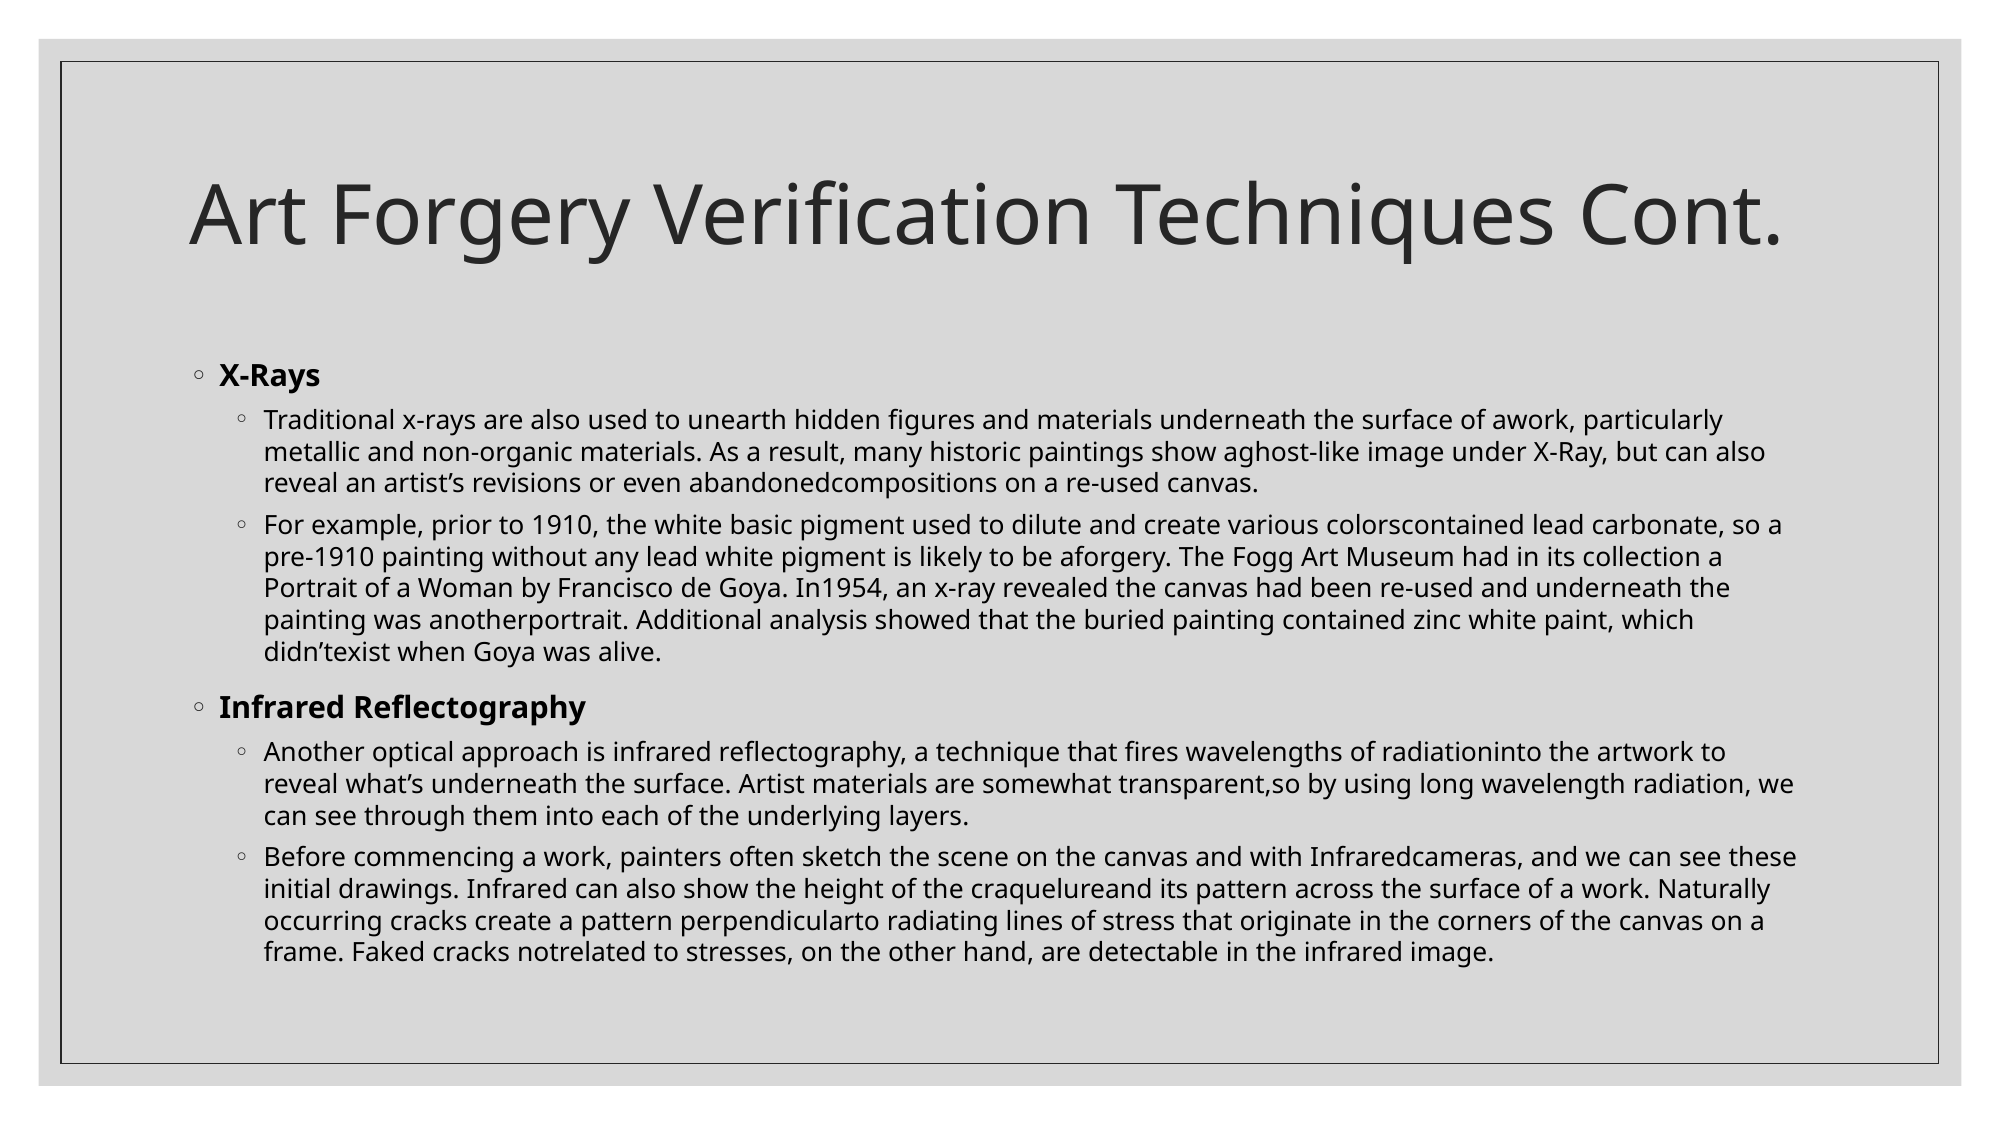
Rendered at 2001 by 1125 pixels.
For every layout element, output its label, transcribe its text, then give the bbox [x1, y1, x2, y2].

title Art Forgery Verification Techniques Cont. [174, 105, 1825, 331]
list X-Rays Traditional x-rays are also used to unearth hidden figures and materials underneath the surface of awork, particularly metallic and non-organic materials. As a result, many historic paintings show aghost-like image under X-Ray, but can also reveal an artist’s revisions or even abandonedcompositions on a re-used canvas. For example, prior to 1910, the white basic pigment used to dilute and create various colorscontained lead carbonate, so a pre-1910 painting without any lead white pigment is likely to be aforgery. The Fogg Art Museum had in its collection a Portrait of a Woman by Francisco de Goya. In1954, an x-ray revealed the canvas had been re-used and underneath the painting was anotherportrait. Additional analysis showed that the buried painting contained zinc white paint, which didn’texist when Goya was alive. Infrared Reflectography Another optical approach is infrared reflectography, a technique that fires wavelengths of radiationinto the artwork to reveal what’s underneath the surface. Artist materials are somewhat transparent,so by using long wavelength radiation, we can see through them into each of the underlying layers. Before commencing a work, painters often sketch the scene on the canvas and with Infraredcameras, and we can see these initial drawings. Infrared can also show the height of the craquelureand its pattern across the surface of a work. Naturally occurring cracks create a pattern perpendicularto radiating lines of stress that originate in the corners of the canvas on a frame. Faked cracks notrelated to stresses, on the other hand, are detectable in the infrared image. [174, 345, 1825, 977]
